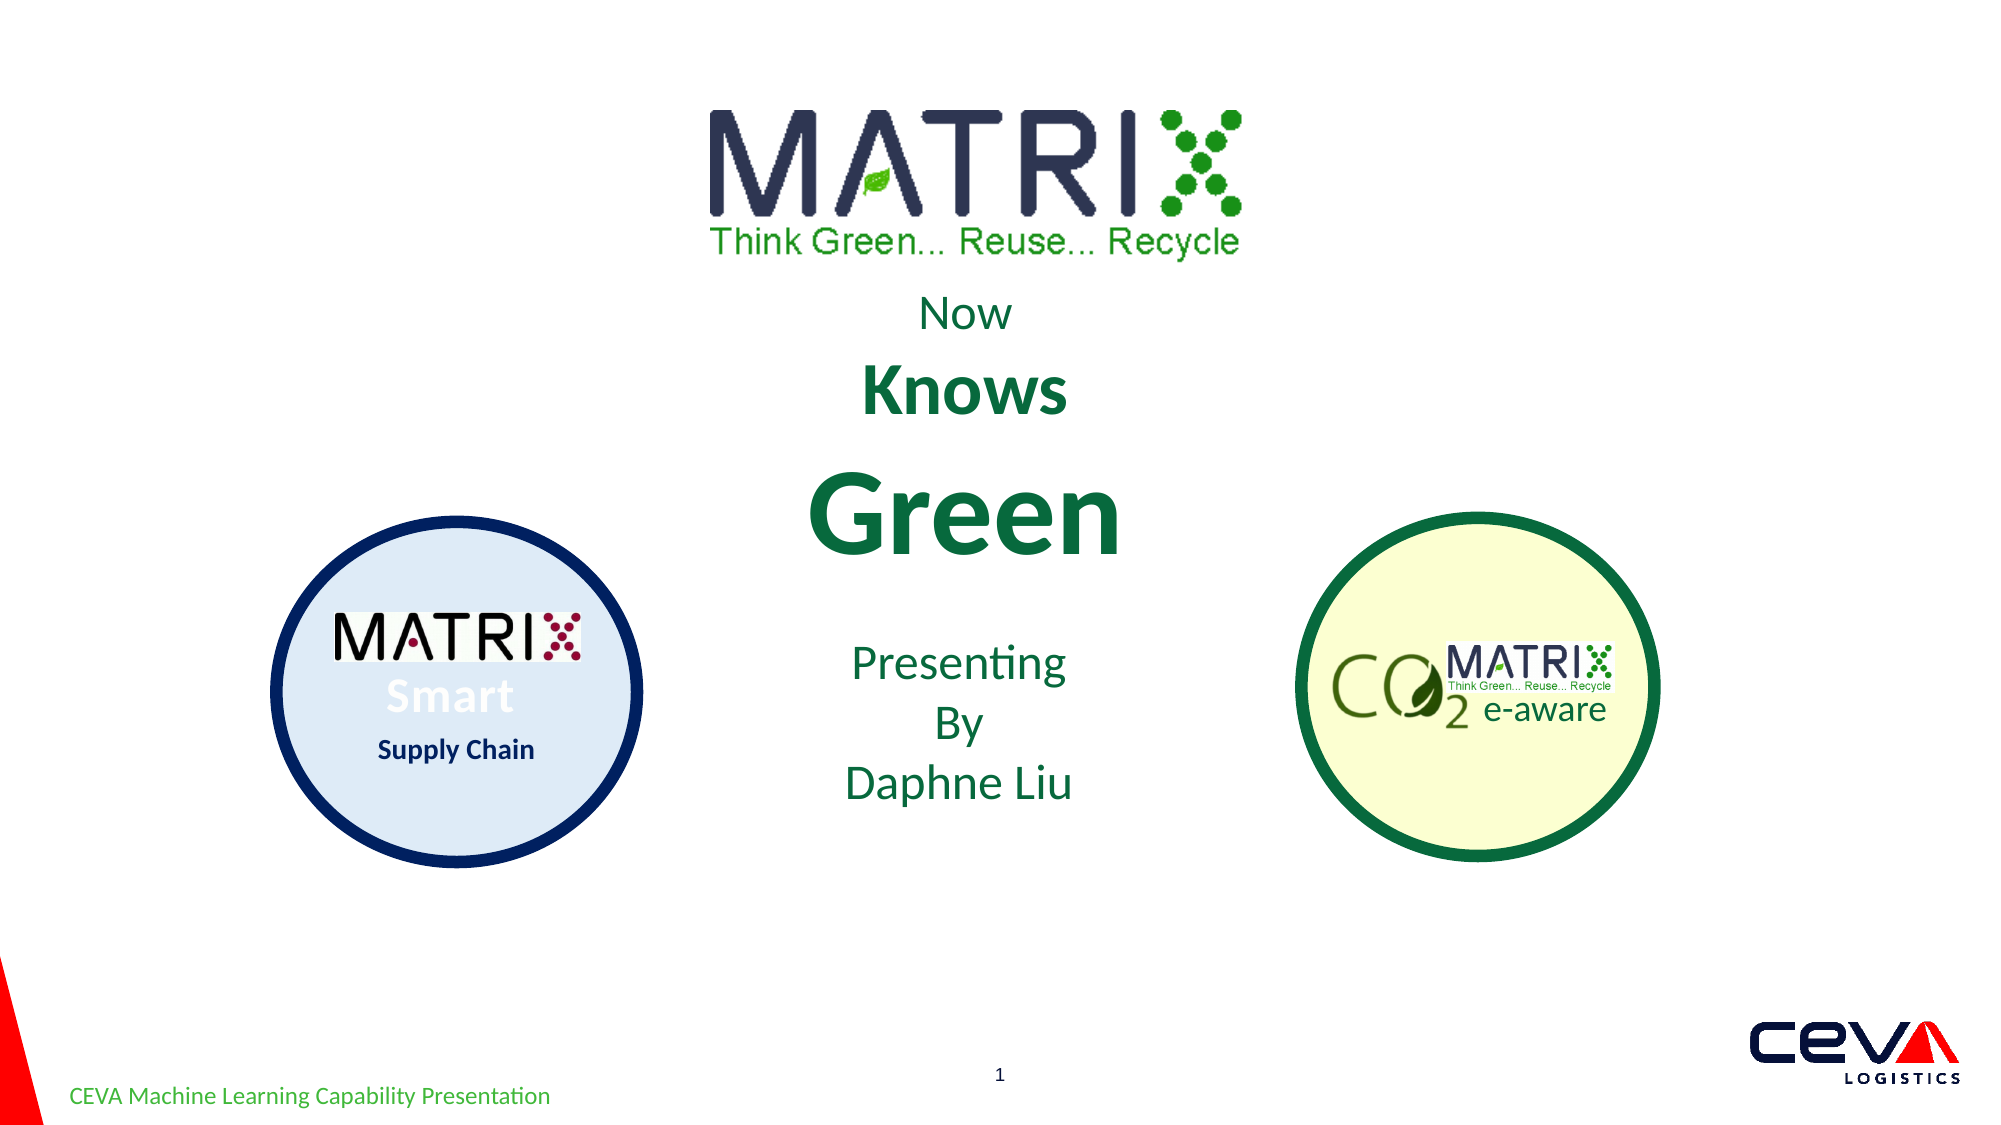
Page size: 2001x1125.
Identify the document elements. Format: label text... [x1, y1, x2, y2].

picture [709, 110, 1284, 278]
footer CEVA Machine Learning Capability Presentation [54, 1065, 809, 1125]
text_box [1300, 516, 1656, 858]
text_box Presenting By Daphne Liu [829, 621, 1089, 817]
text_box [1325, 650, 1643, 738]
text_box Now Knows Green [698, 272, 1234, 588]
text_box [276, 521, 638, 863]
picture [1446, 641, 1615, 693]
picture [1705, 980, 2001, 1125]
